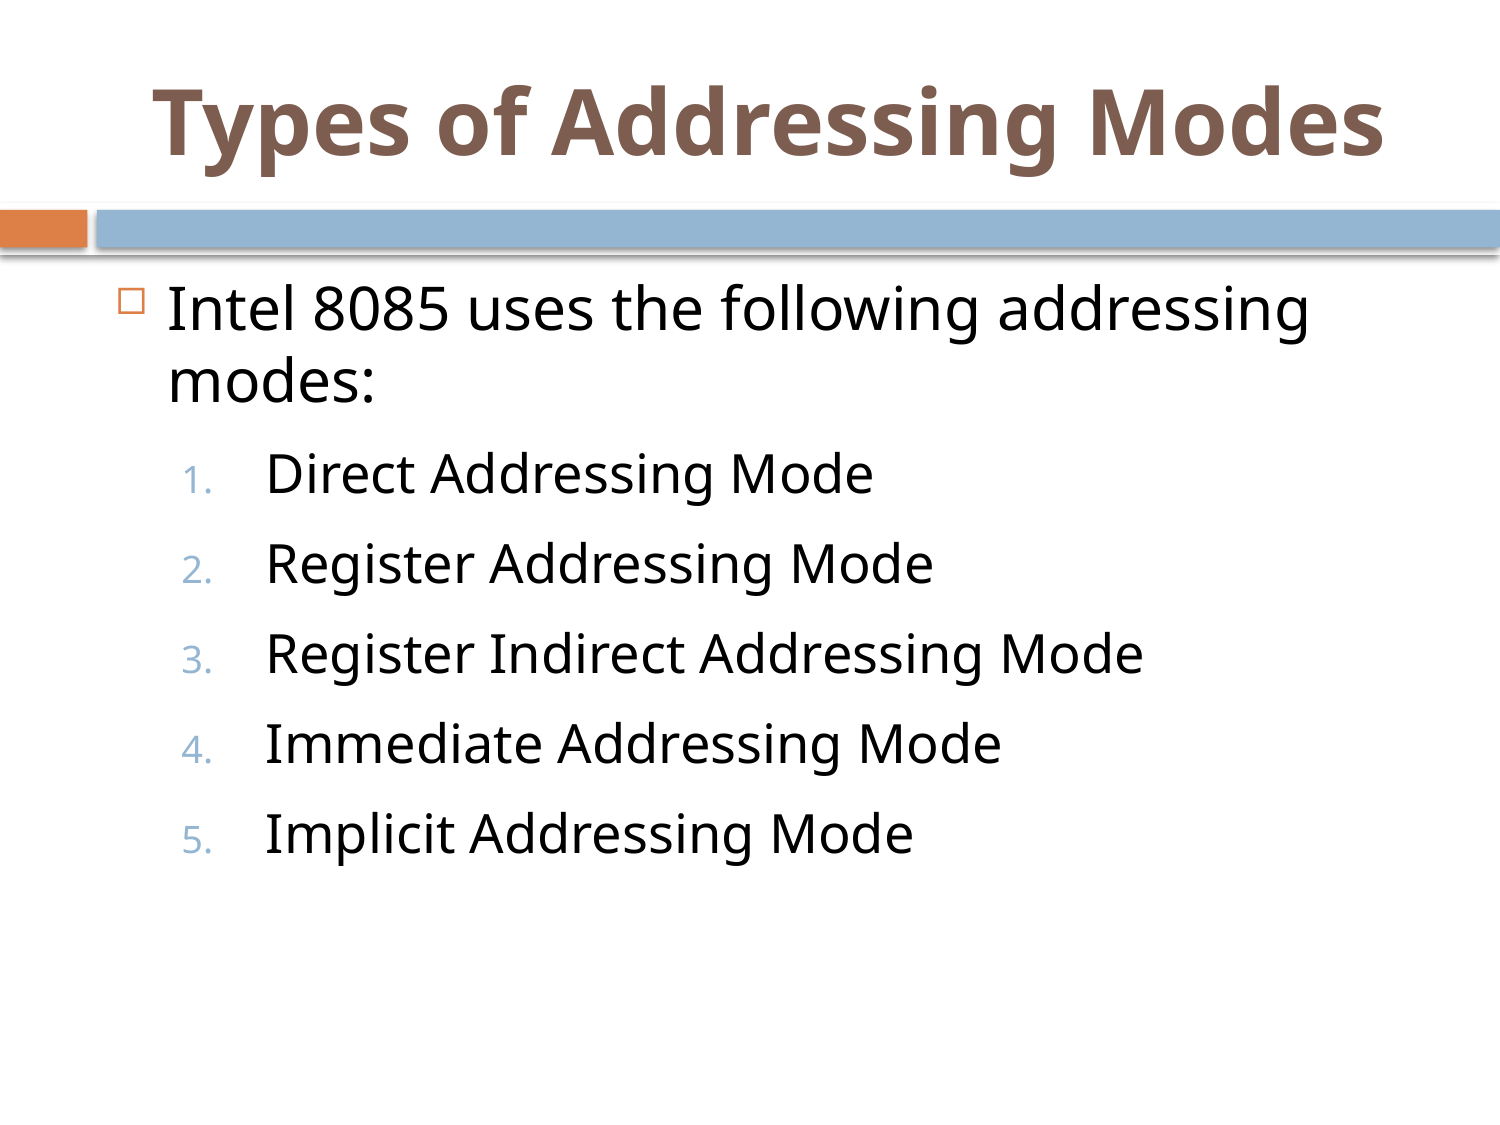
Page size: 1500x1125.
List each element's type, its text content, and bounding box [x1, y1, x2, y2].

list Intel 8085 uses the following addressing modes: Direct Addressing Mode Register Addressing Mode Register Indirect Addressing Mode Immediate Addressing Mode Implicit Addressing Mode [100, 262, 1439, 1001]
title Types of Addressing Modes [100, 37, 1439, 201]
slide_number [0, 208, 88, 249]
